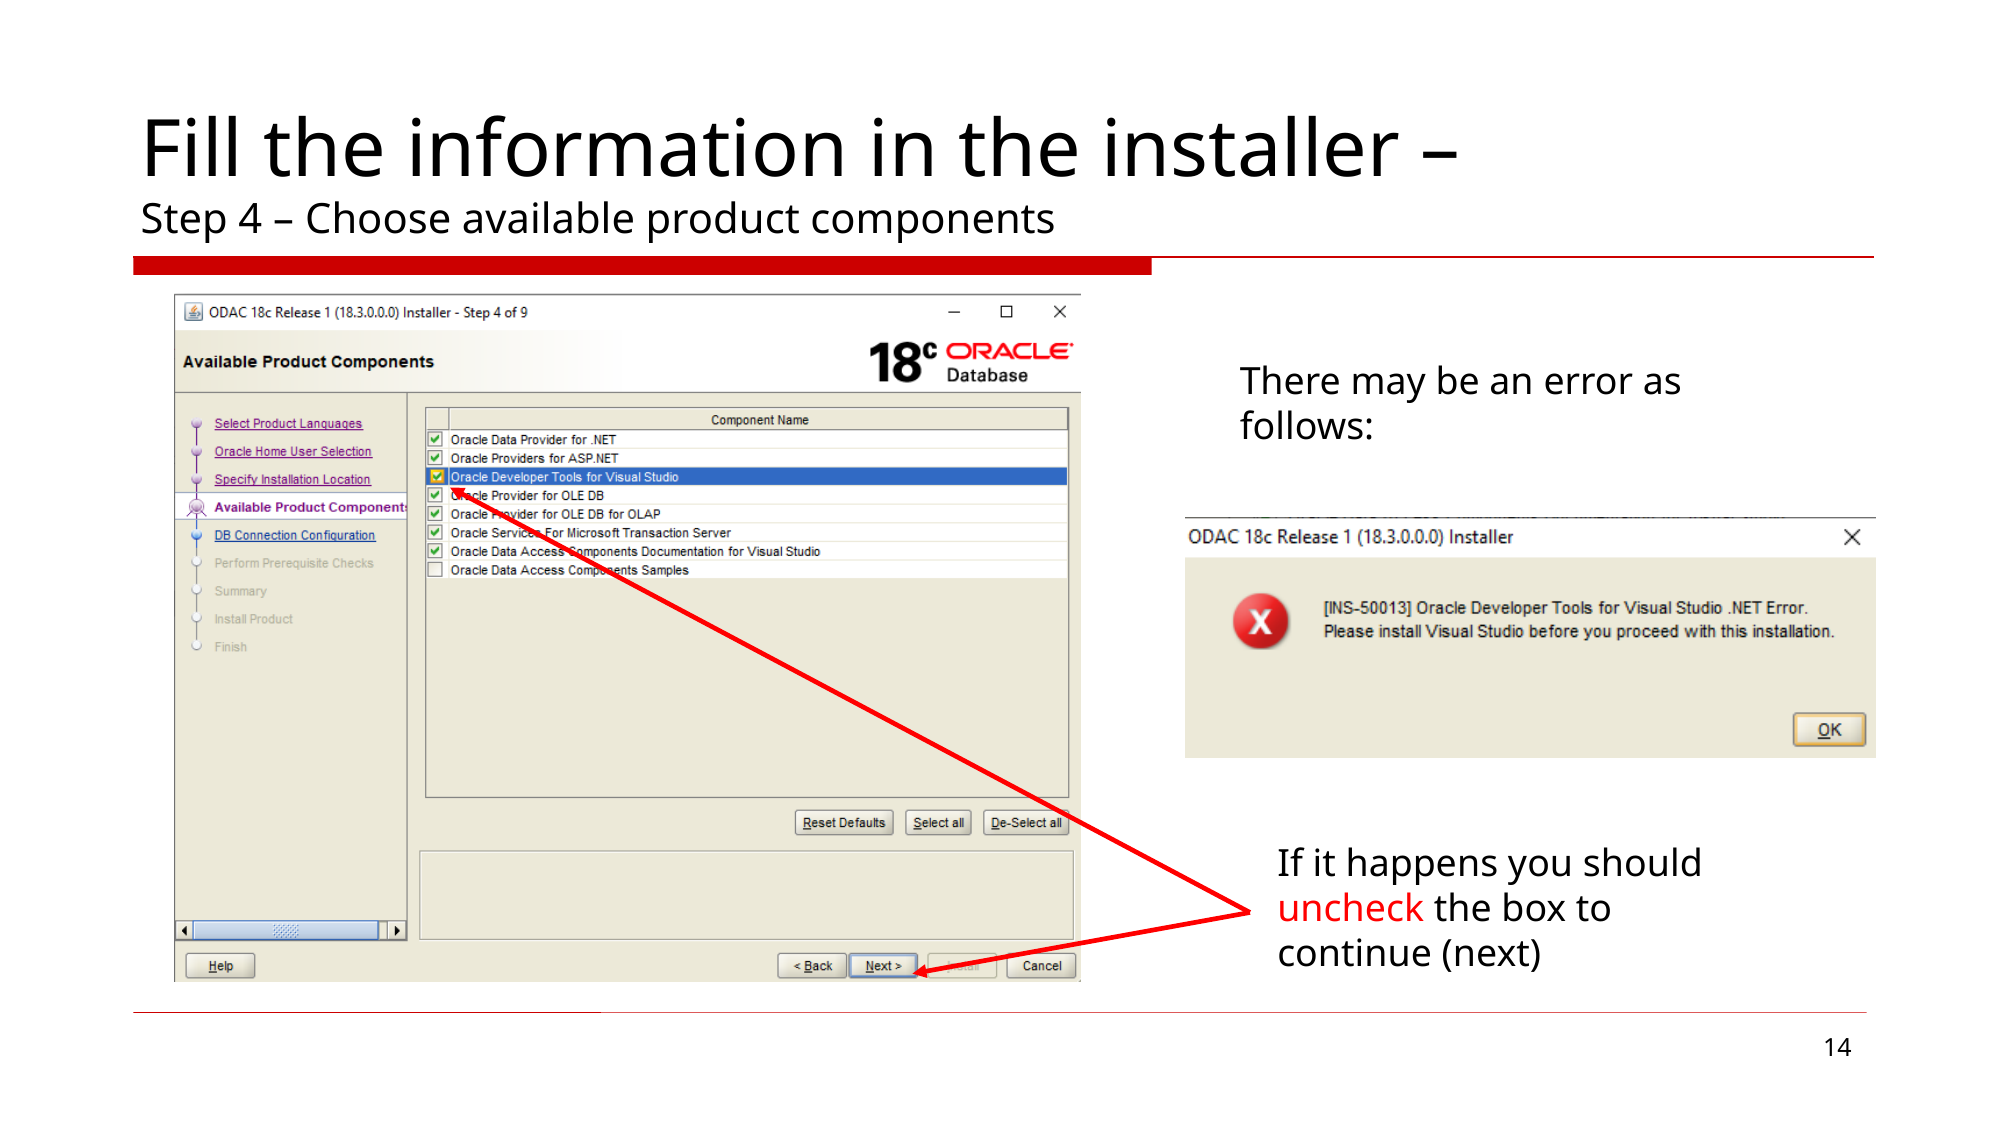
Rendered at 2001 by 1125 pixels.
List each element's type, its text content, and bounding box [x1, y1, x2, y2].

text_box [912, 912, 1251, 974]
slide_number 14 [1433, 1024, 1867, 1103]
picture [174, 293, 1081, 982]
text_box There may be an error as follows: [1224, 349, 1713, 455]
text_box If it happens you should uncheck the box to continue (next) [1262, 831, 1750, 982]
title Fill the information in the installer – Step 4 – Choose available product components [125, 50, 1876, 250]
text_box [449, 487, 1251, 913]
picture [1251, 516, 1876, 759]
